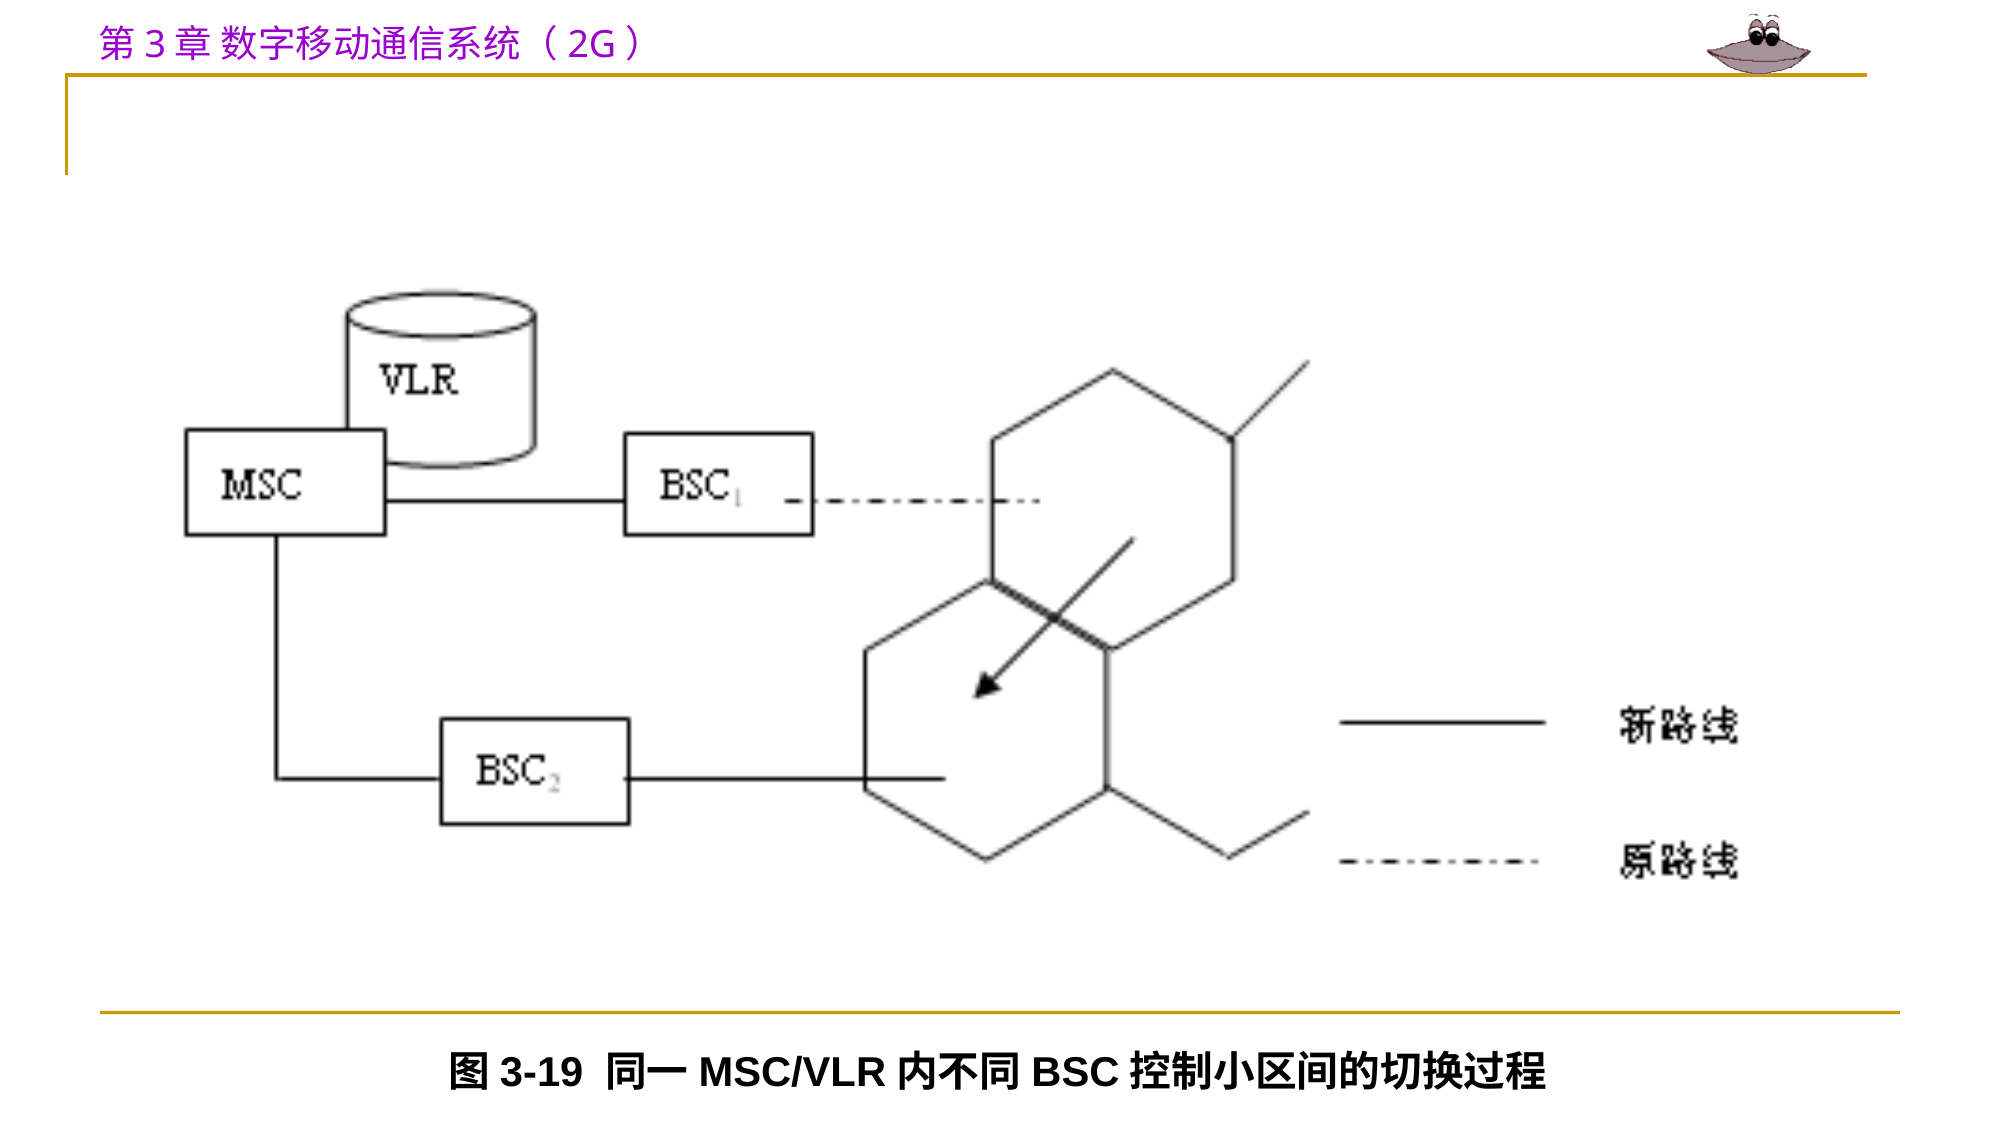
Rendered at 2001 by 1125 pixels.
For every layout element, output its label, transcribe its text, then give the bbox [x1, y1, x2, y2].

picture [1650, 0, 1817, 87]
text_box 图3-19 同一MSC/VLR内不同BSC控制小区间的切换过程 [433, 1037, 1562, 1103]
picture [137, 249, 1818, 920]
